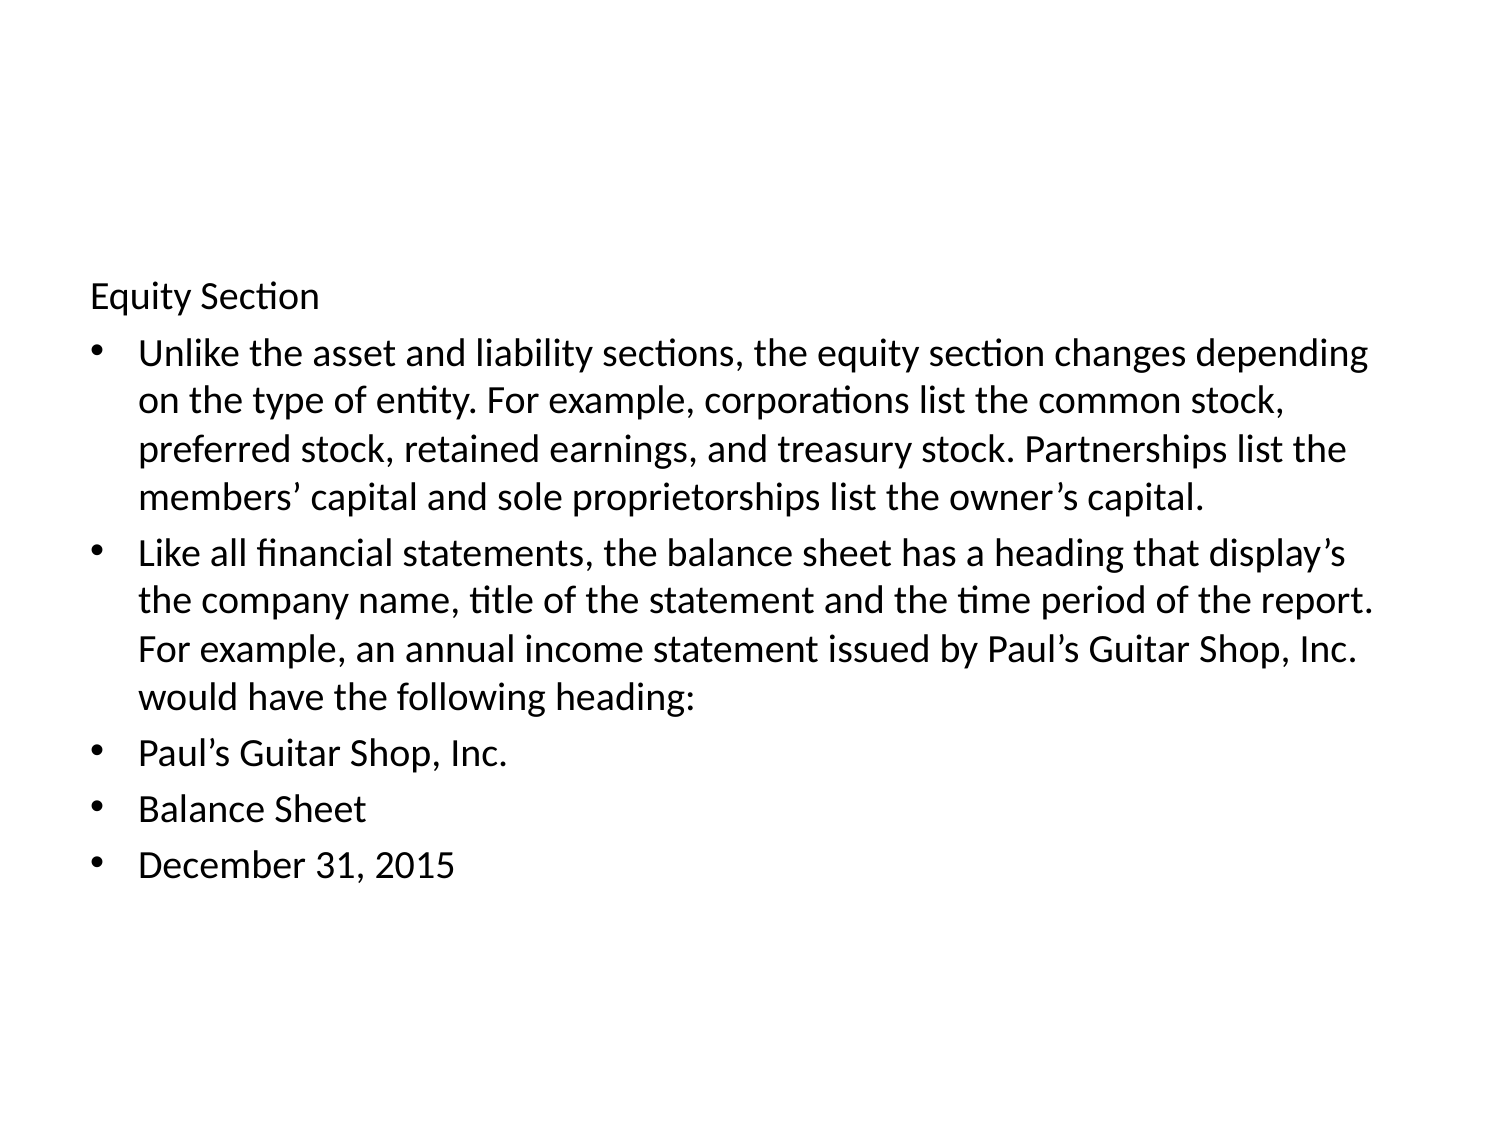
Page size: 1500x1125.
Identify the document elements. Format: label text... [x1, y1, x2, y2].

list Equity Section Unlike the asset and liability sections, the equity section changes depending on the type of entity. For example, corporations list the common stock, preferred stock, retained earnings, and treasury stock. Partnerships list the members’ capital and sole proprietorships list the owner’s capital. Like all financial statements, the balance sheet has a heading that display’s the company name, title of the statement and the time period of the report. For example, an annual income statement issued by Paul’s Guitar Shop, Inc. would have the following heading: Paul’s Guitar Shop, Inc. Balance Sheet December 31, 2015 [75, 262, 1425, 1005]
